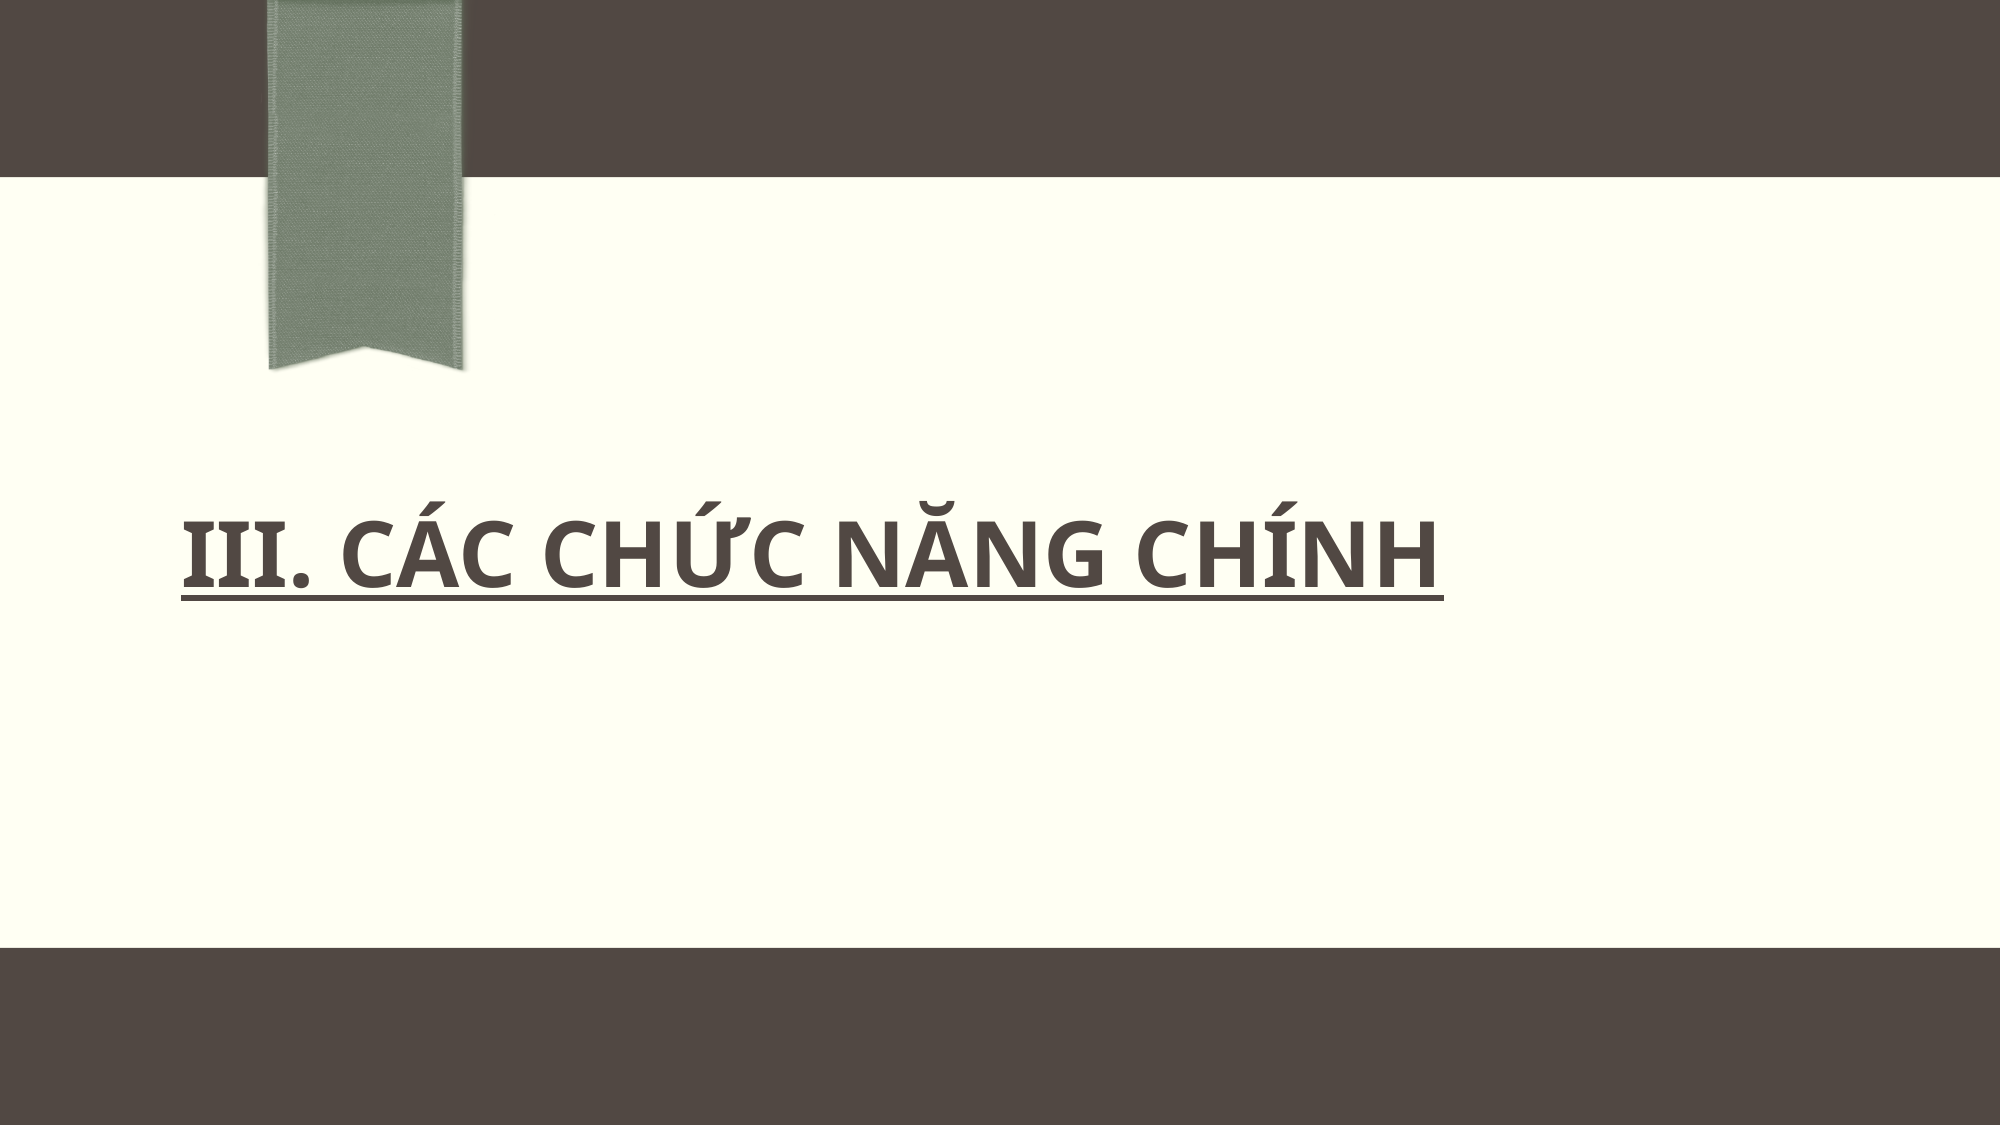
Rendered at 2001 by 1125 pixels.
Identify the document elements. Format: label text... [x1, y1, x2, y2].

title III. Các chức năng chính [181, 376, 1838, 741]
